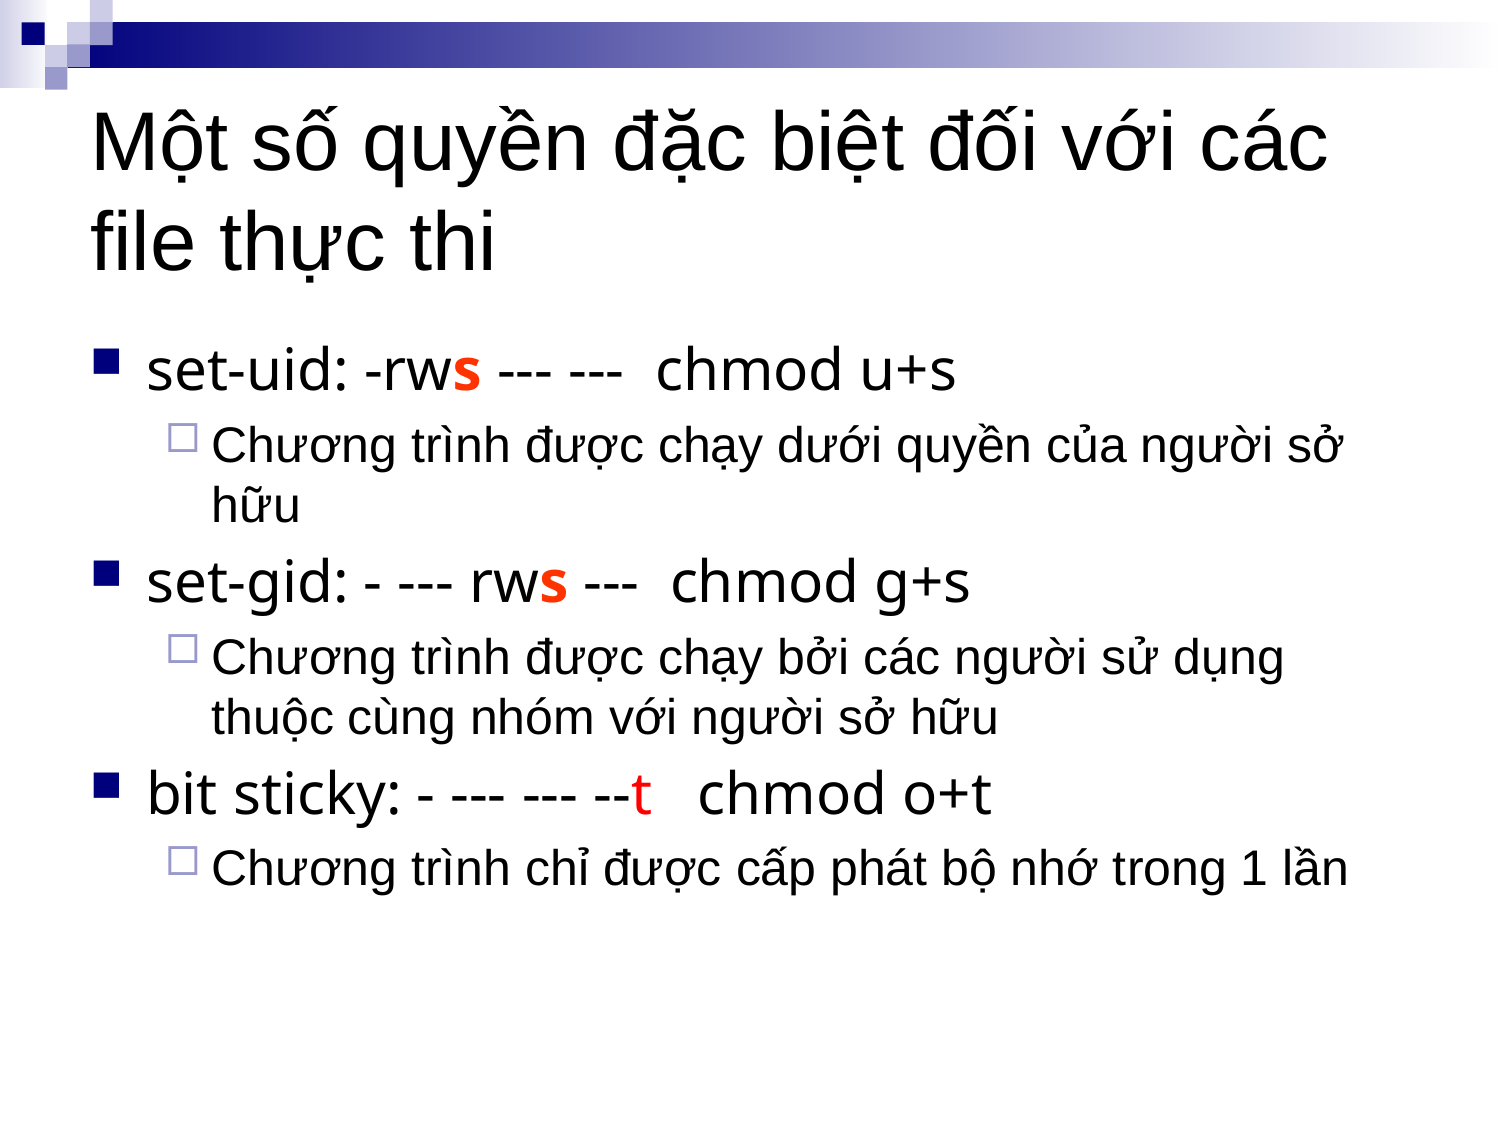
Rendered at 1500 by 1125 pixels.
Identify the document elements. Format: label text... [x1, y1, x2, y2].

list set-uid: -rws --- --- chmod u+s Chương trình được chạy dưới quyền của người sở hữu set-gid: - --- rws --- chmod g+s Chương trình được chạy bởi các người sử dụng thuộc cùng nhóm với người sở hữu bit sticky: - --- --- --t chmod o+t Chương trình chỉ được cấp phát bộ nhớ trong 1 lần [74, 324, 1426, 963]
title Một số quyền đặc biệt đối với các file thực thi [74, 74, 1426, 301]
